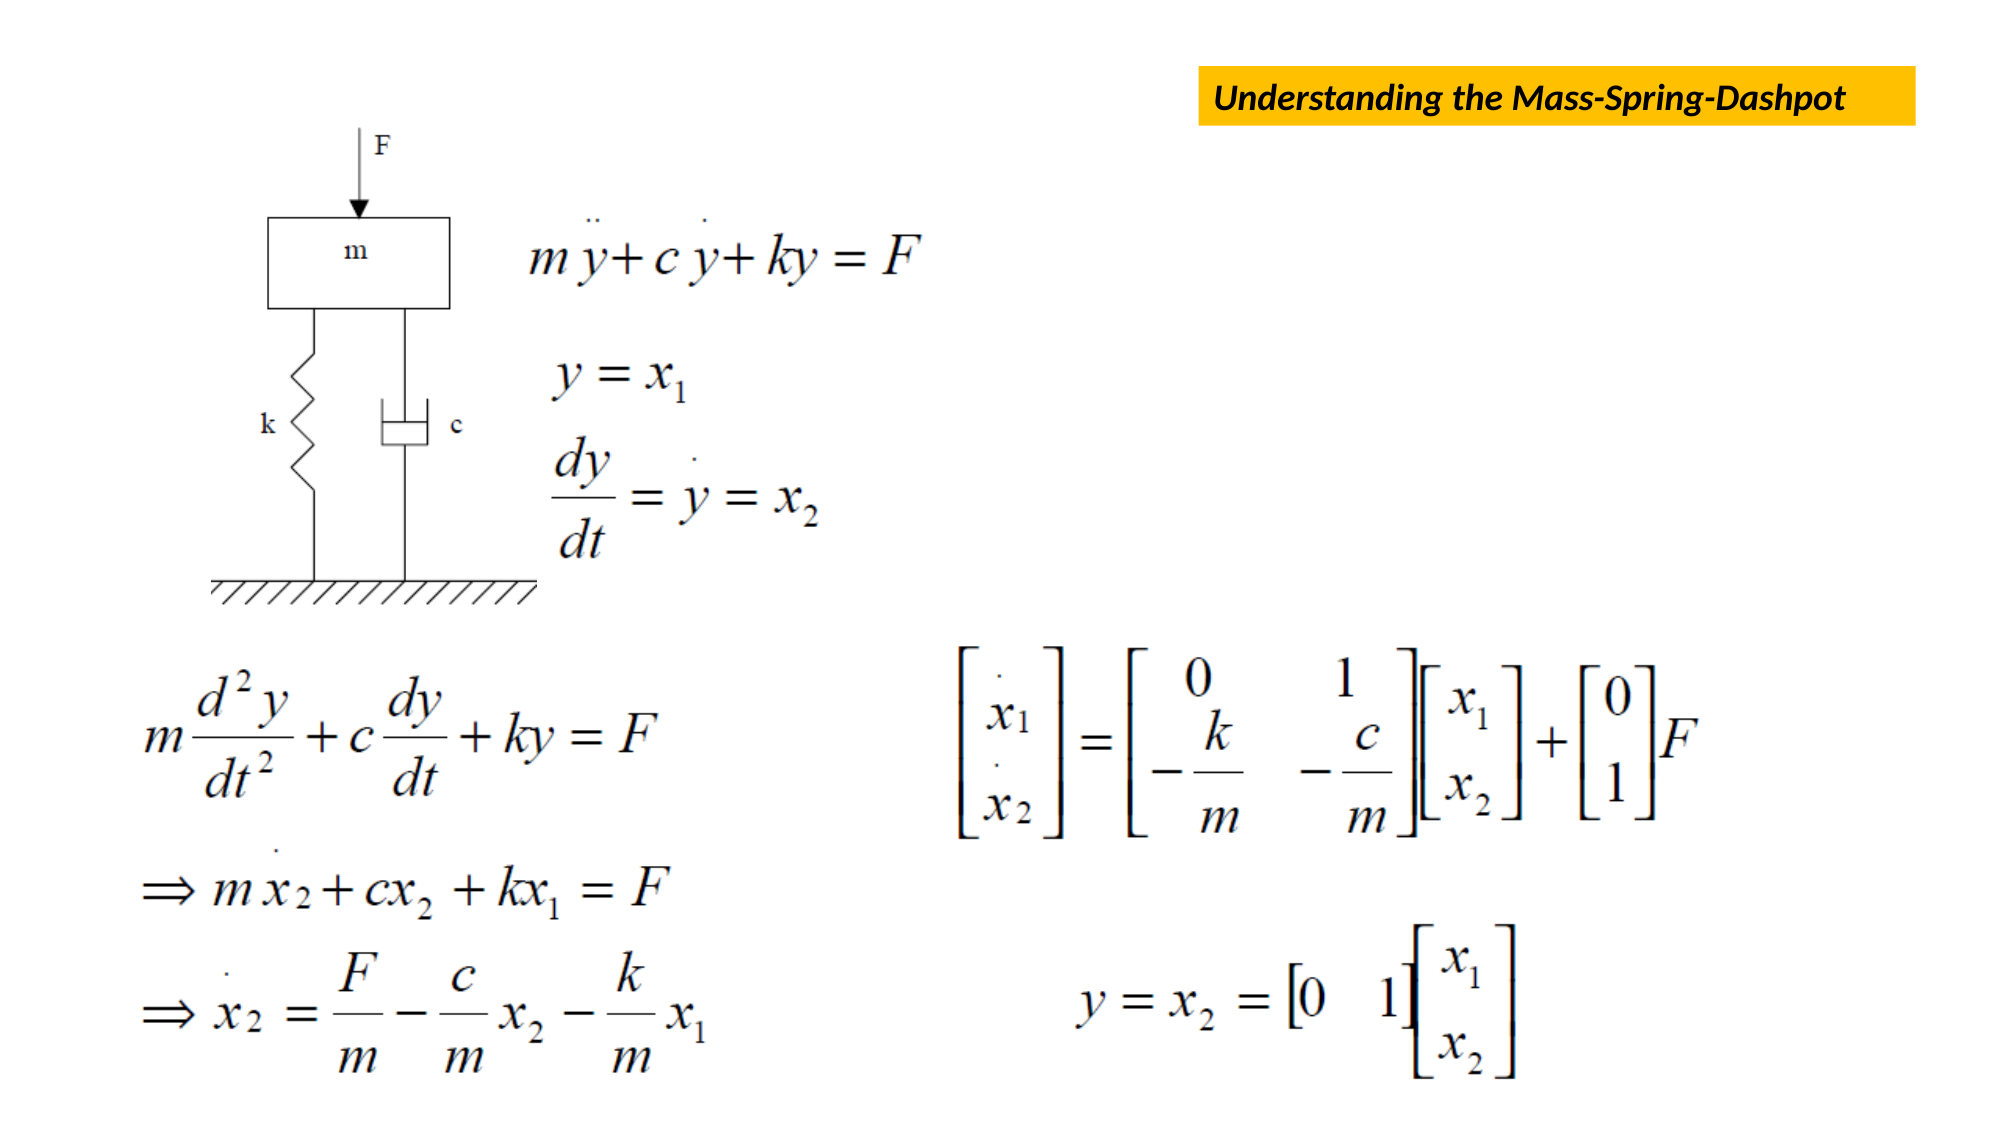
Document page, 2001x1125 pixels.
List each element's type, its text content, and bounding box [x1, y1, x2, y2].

text_box Understanding the Mass-Spring-Dashpot [1198, 66, 1916, 126]
picture [133, 654, 723, 1101]
picture [211, 113, 935, 621]
picture [1074, 890, 1536, 1101]
picture [934, 620, 1707, 858]
